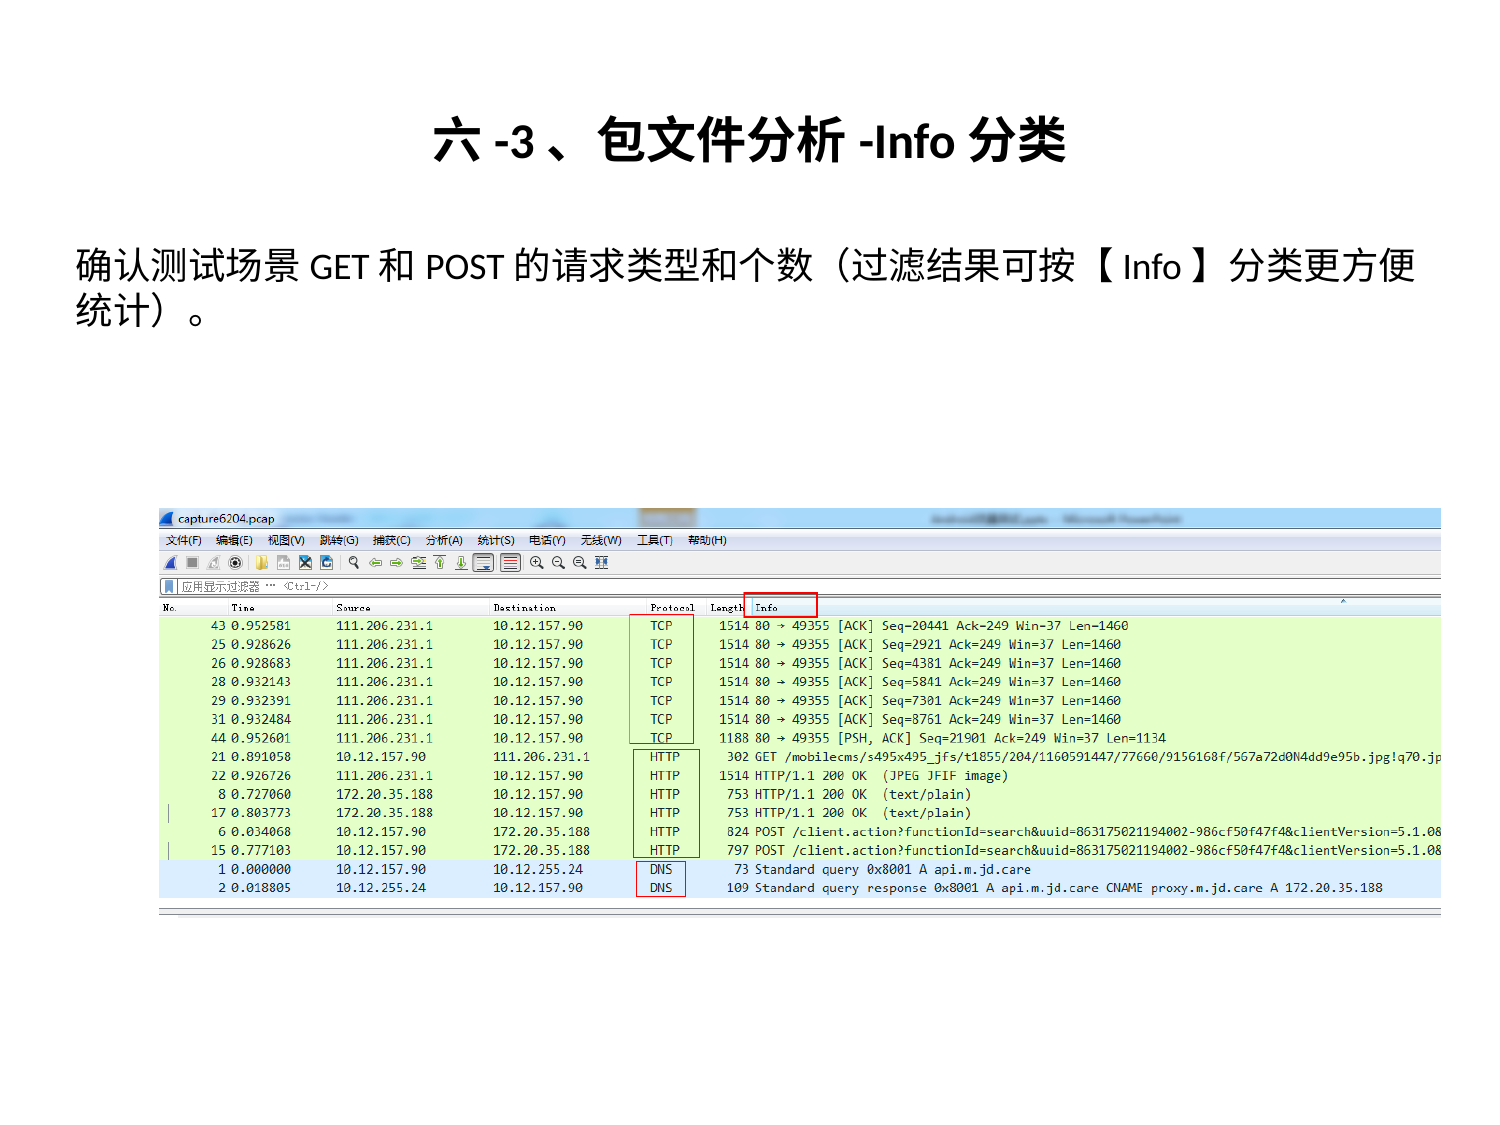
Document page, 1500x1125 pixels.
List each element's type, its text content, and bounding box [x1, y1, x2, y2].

text_box 确认测试场景GET和POST的请求类型和个数（过滤结果可按【Info】分类更方便统计）。 [60, 235, 1435, 385]
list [159, 508, 1441, 919]
title 六-3、包文件分析-Info分类 [75, 45, 1425, 233]
